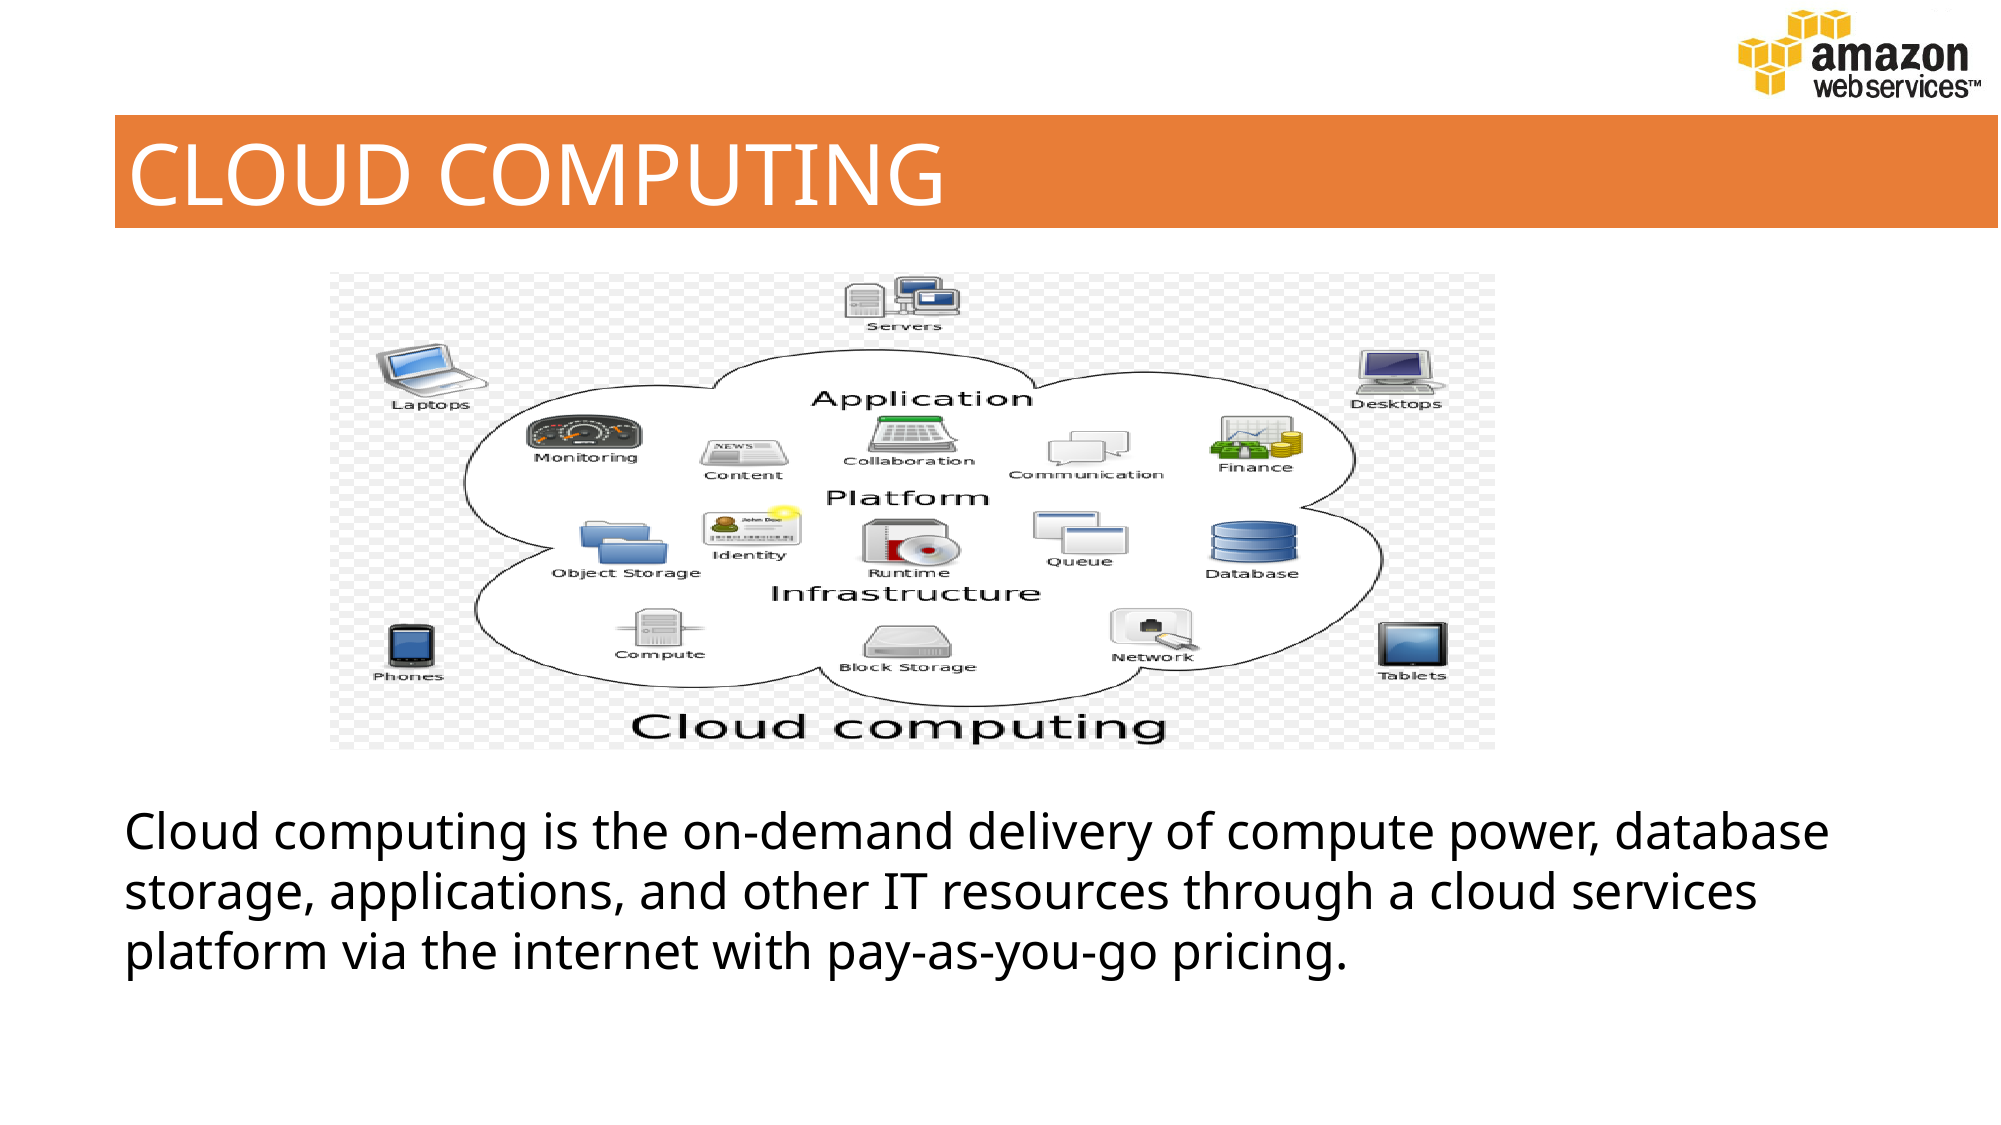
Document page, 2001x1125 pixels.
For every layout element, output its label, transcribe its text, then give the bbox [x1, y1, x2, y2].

text_box Cloud computing is the on-demand delivery of compute power, database storage, applications, and other IT resources through a cloud services platform via the internet with pay-as-you-go pricing. [109, 791, 1971, 987]
title Cloud computing [110, 110, 2000, 233]
picture [1718, 0, 1996, 111]
picture [330, 272, 1495, 750]
